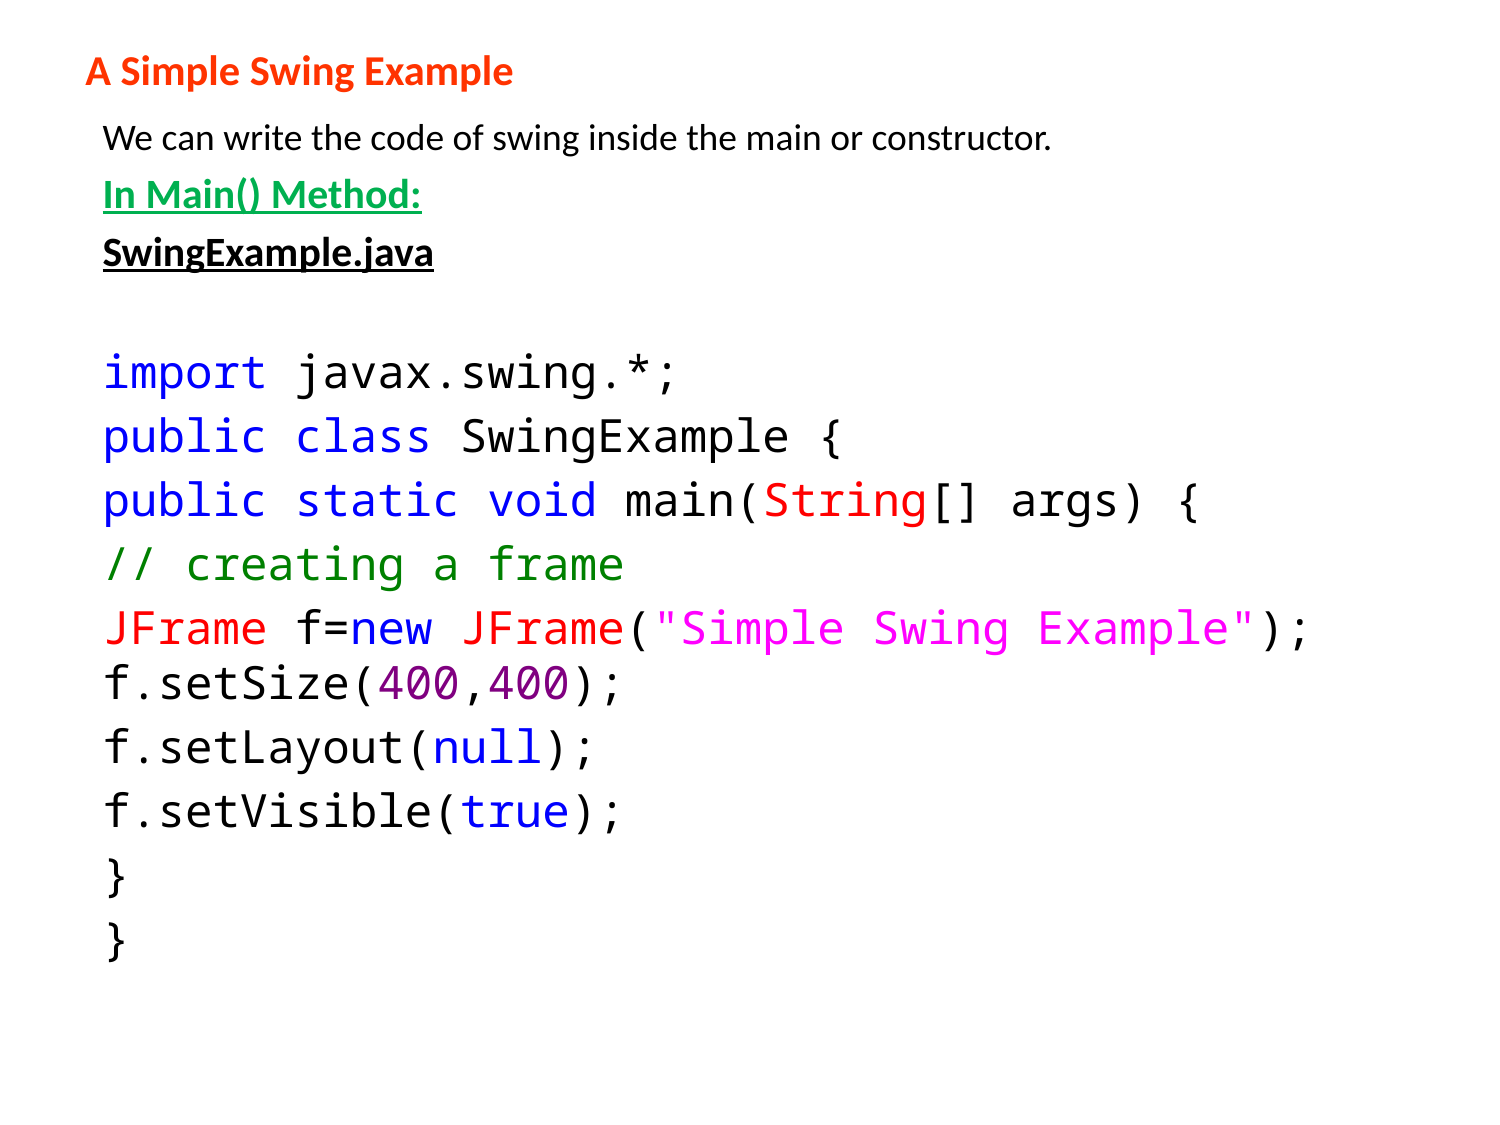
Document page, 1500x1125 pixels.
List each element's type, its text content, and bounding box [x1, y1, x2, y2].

list We can write the code of swing inside the main or constructor. In Main() Method: SwingExample.java import javax.swing.*; public class SwingExample { public static void main(String[] args) { // creating a frame JFrame f=new JFrame("Simple Swing Example"); f.setSize(400,400); f.setLayout(null); f.setVisible(true); } } [87, 105, 1425, 1038]
title A Simple Swing Example [70, 35, 1421, 102]
